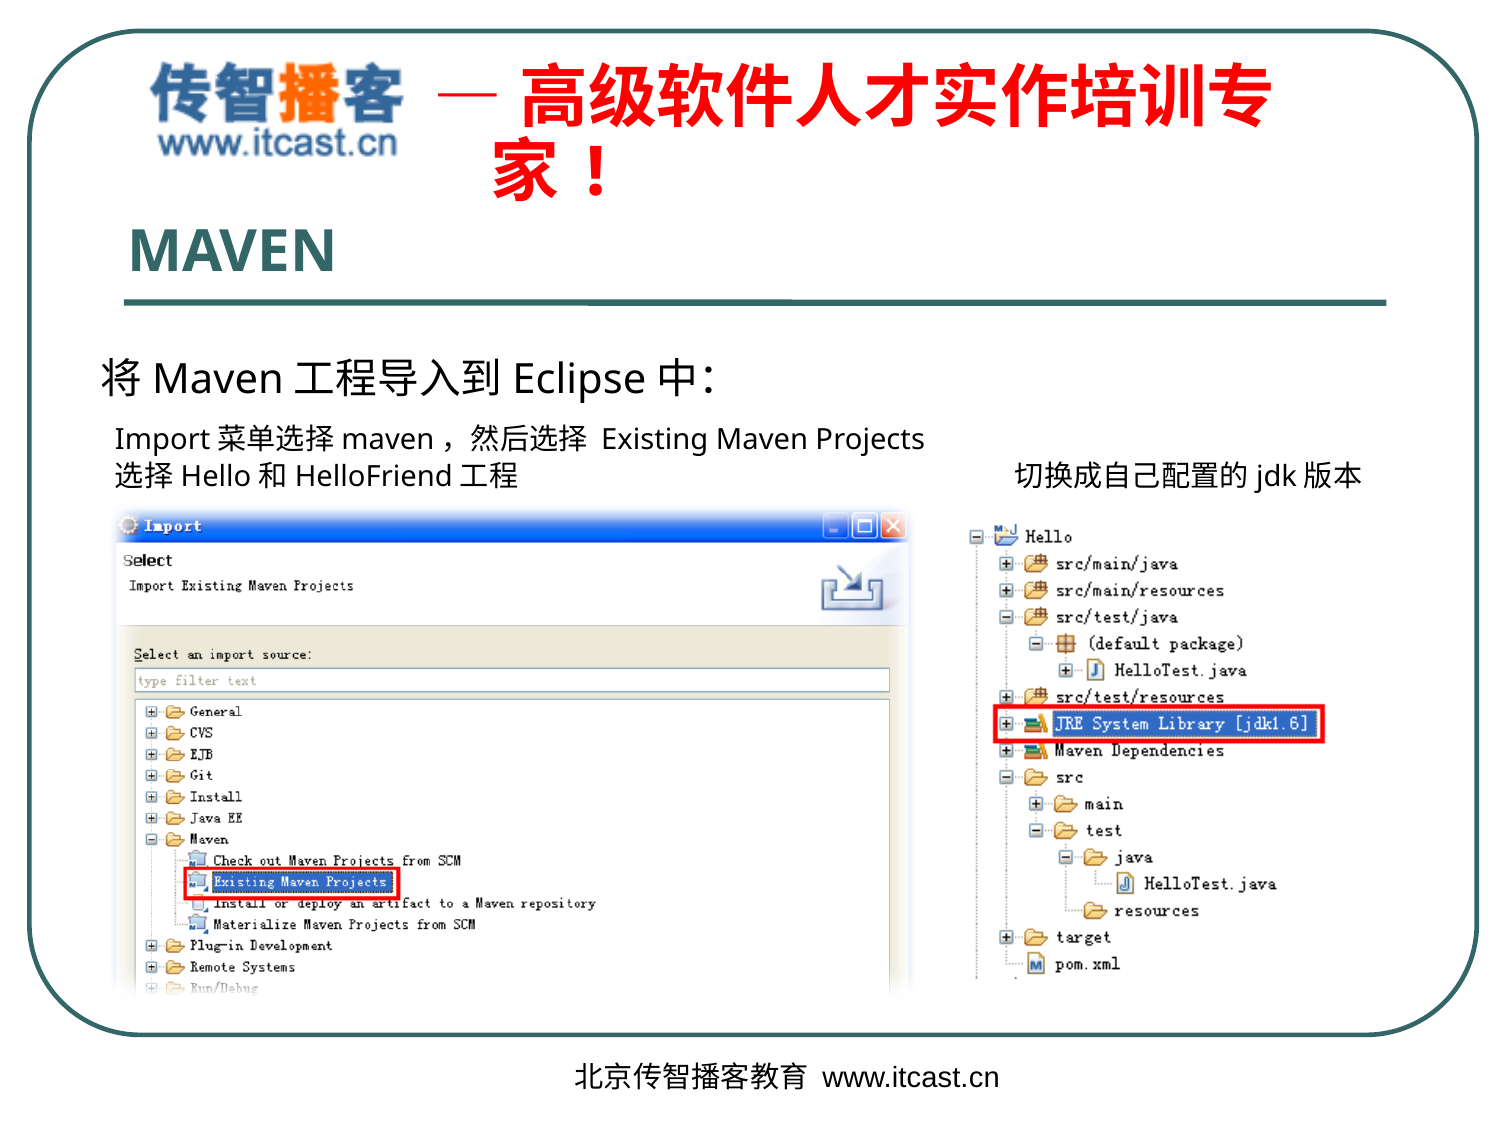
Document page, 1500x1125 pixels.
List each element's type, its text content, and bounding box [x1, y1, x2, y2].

text_box 将Maven工程导入到Eclipse中： [85, 349, 755, 410]
picture [962, 524, 1334, 979]
footer 北京传智播客教育 www.itcast.cn [549, 1050, 1025, 1125]
title MAVEN [112, 54, 1375, 291]
picture [107, 502, 916, 1001]
text_box Import菜单选择maven，然后选择 Existing Maven Projects 选择Hello和HelloFriend工程 切换成自己配置的jdk版本 [100, 417, 1447, 501]
